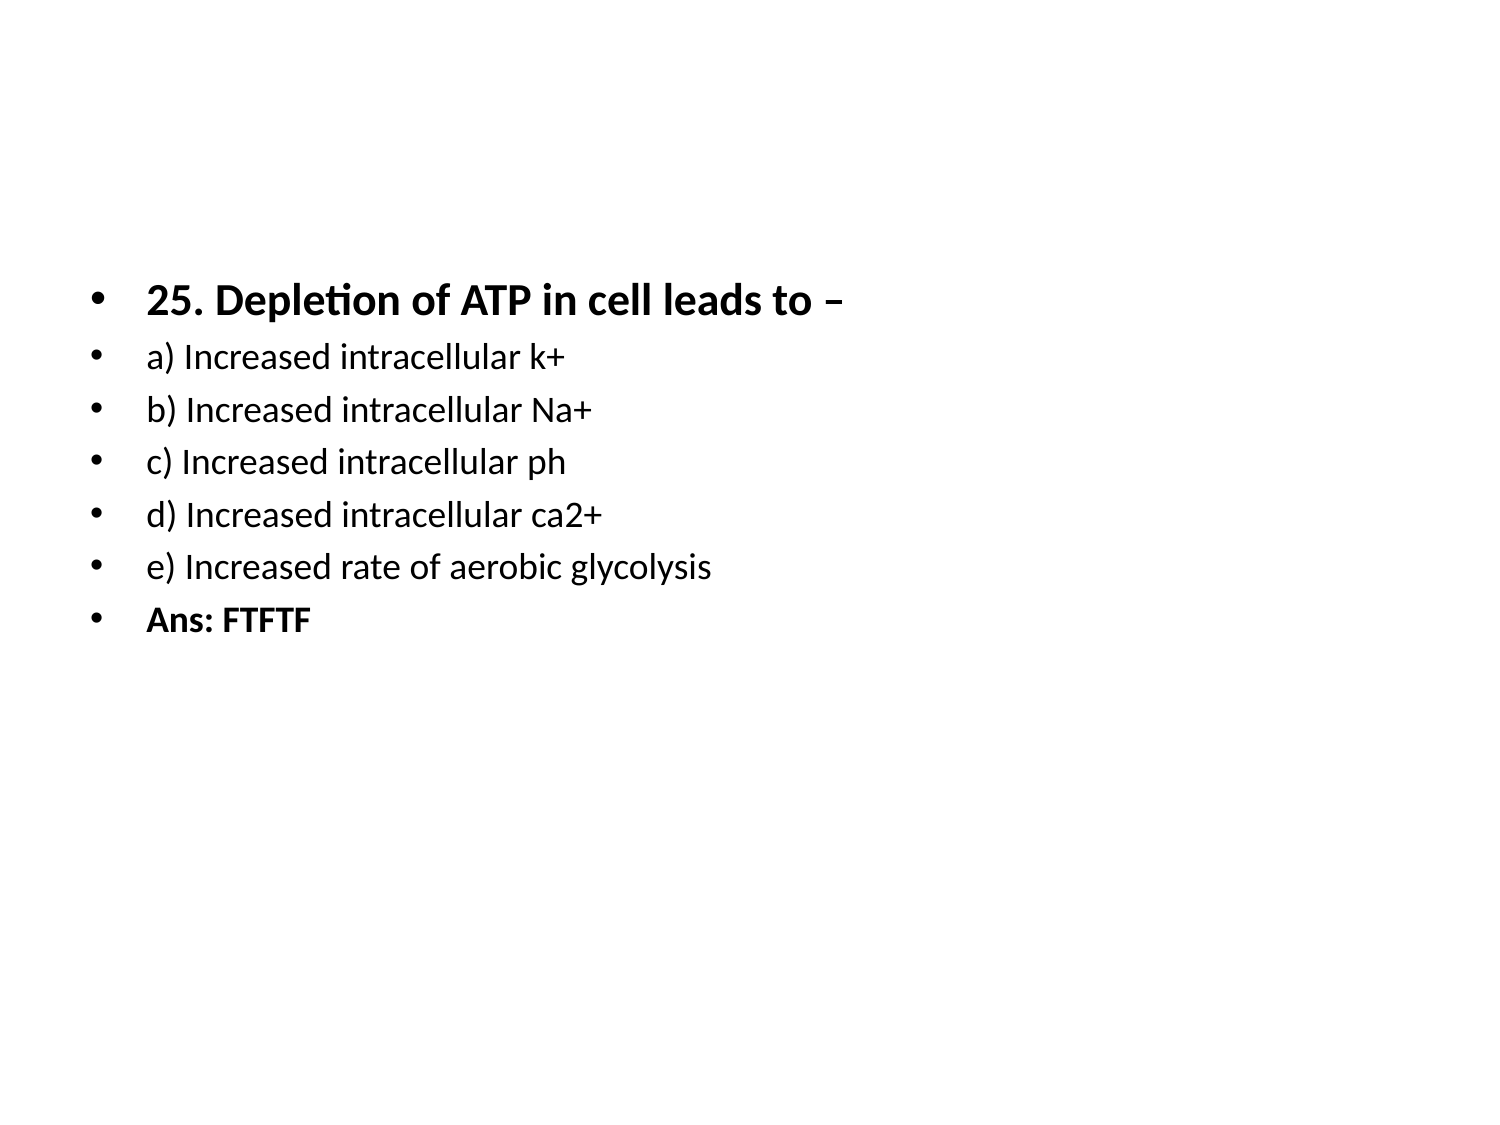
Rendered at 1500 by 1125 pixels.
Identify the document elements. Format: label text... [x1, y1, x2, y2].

list 25. Depletion of ATP in cell leads to – a) Increased intracellular k+ b) Increased intracellular Na+ c) Increased intracellular ph d) Increased intracellular ca2+ e) Increased rate of aerobic glycolysis Ans: FTFTF [75, 262, 1425, 1005]
